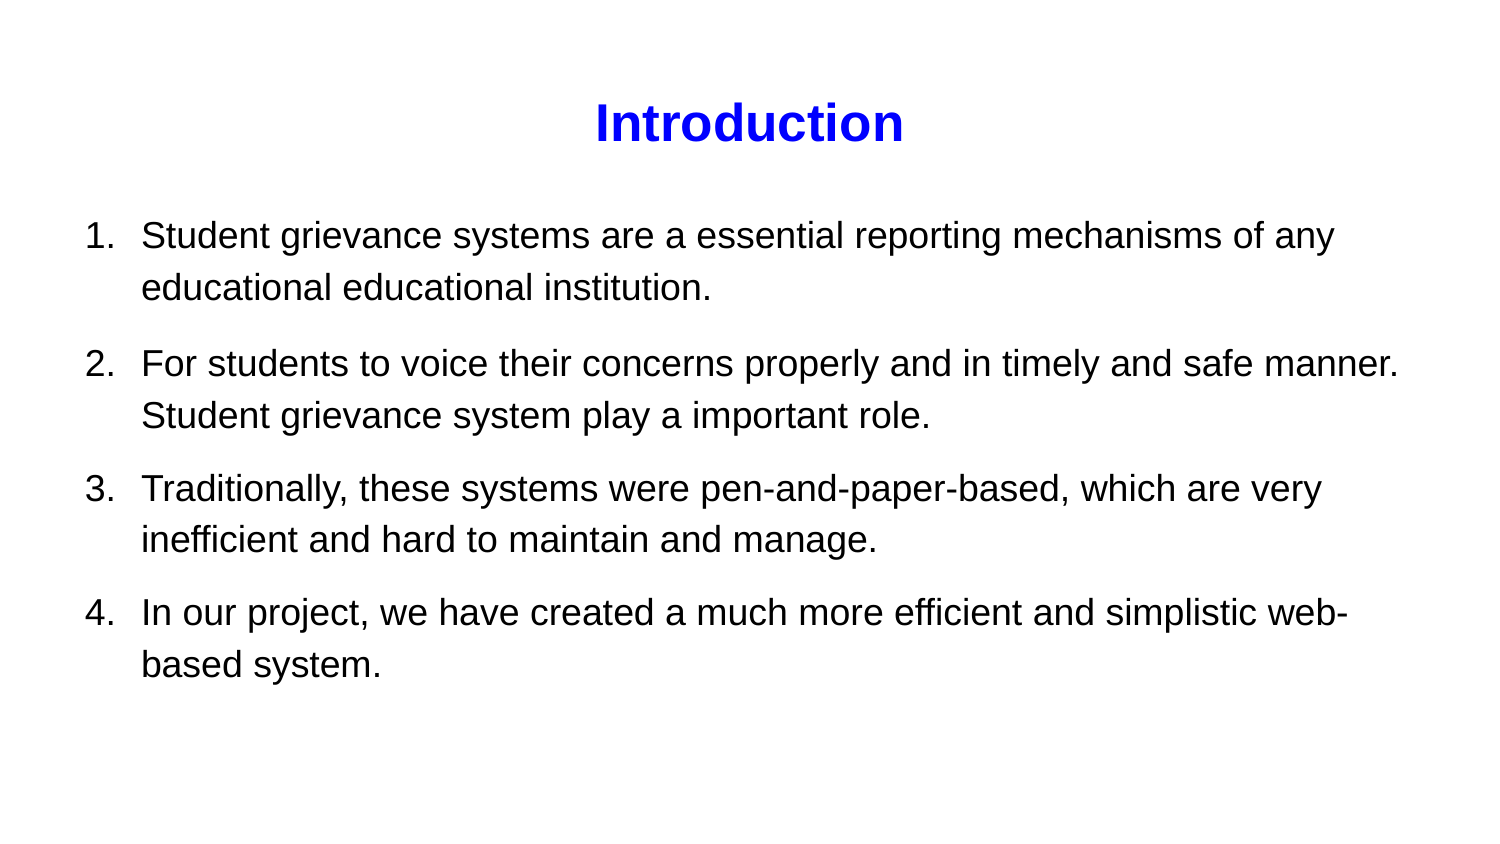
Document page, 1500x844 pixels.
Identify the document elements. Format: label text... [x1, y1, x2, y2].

title Introduction [51, 72, 1449, 167]
list Student grievance systems are a essential reporting mechanisms of any educational educational institution. For students to voice their concerns properly and in timely and safe manner. Student grievance system play a important role. Traditionally, these systems were pen-and-paper-based, which are very inefficient and hard to maintain and manage. In our project, we have created a much more efficient and simplistic web-based system. [51, 189, 1449, 750]
